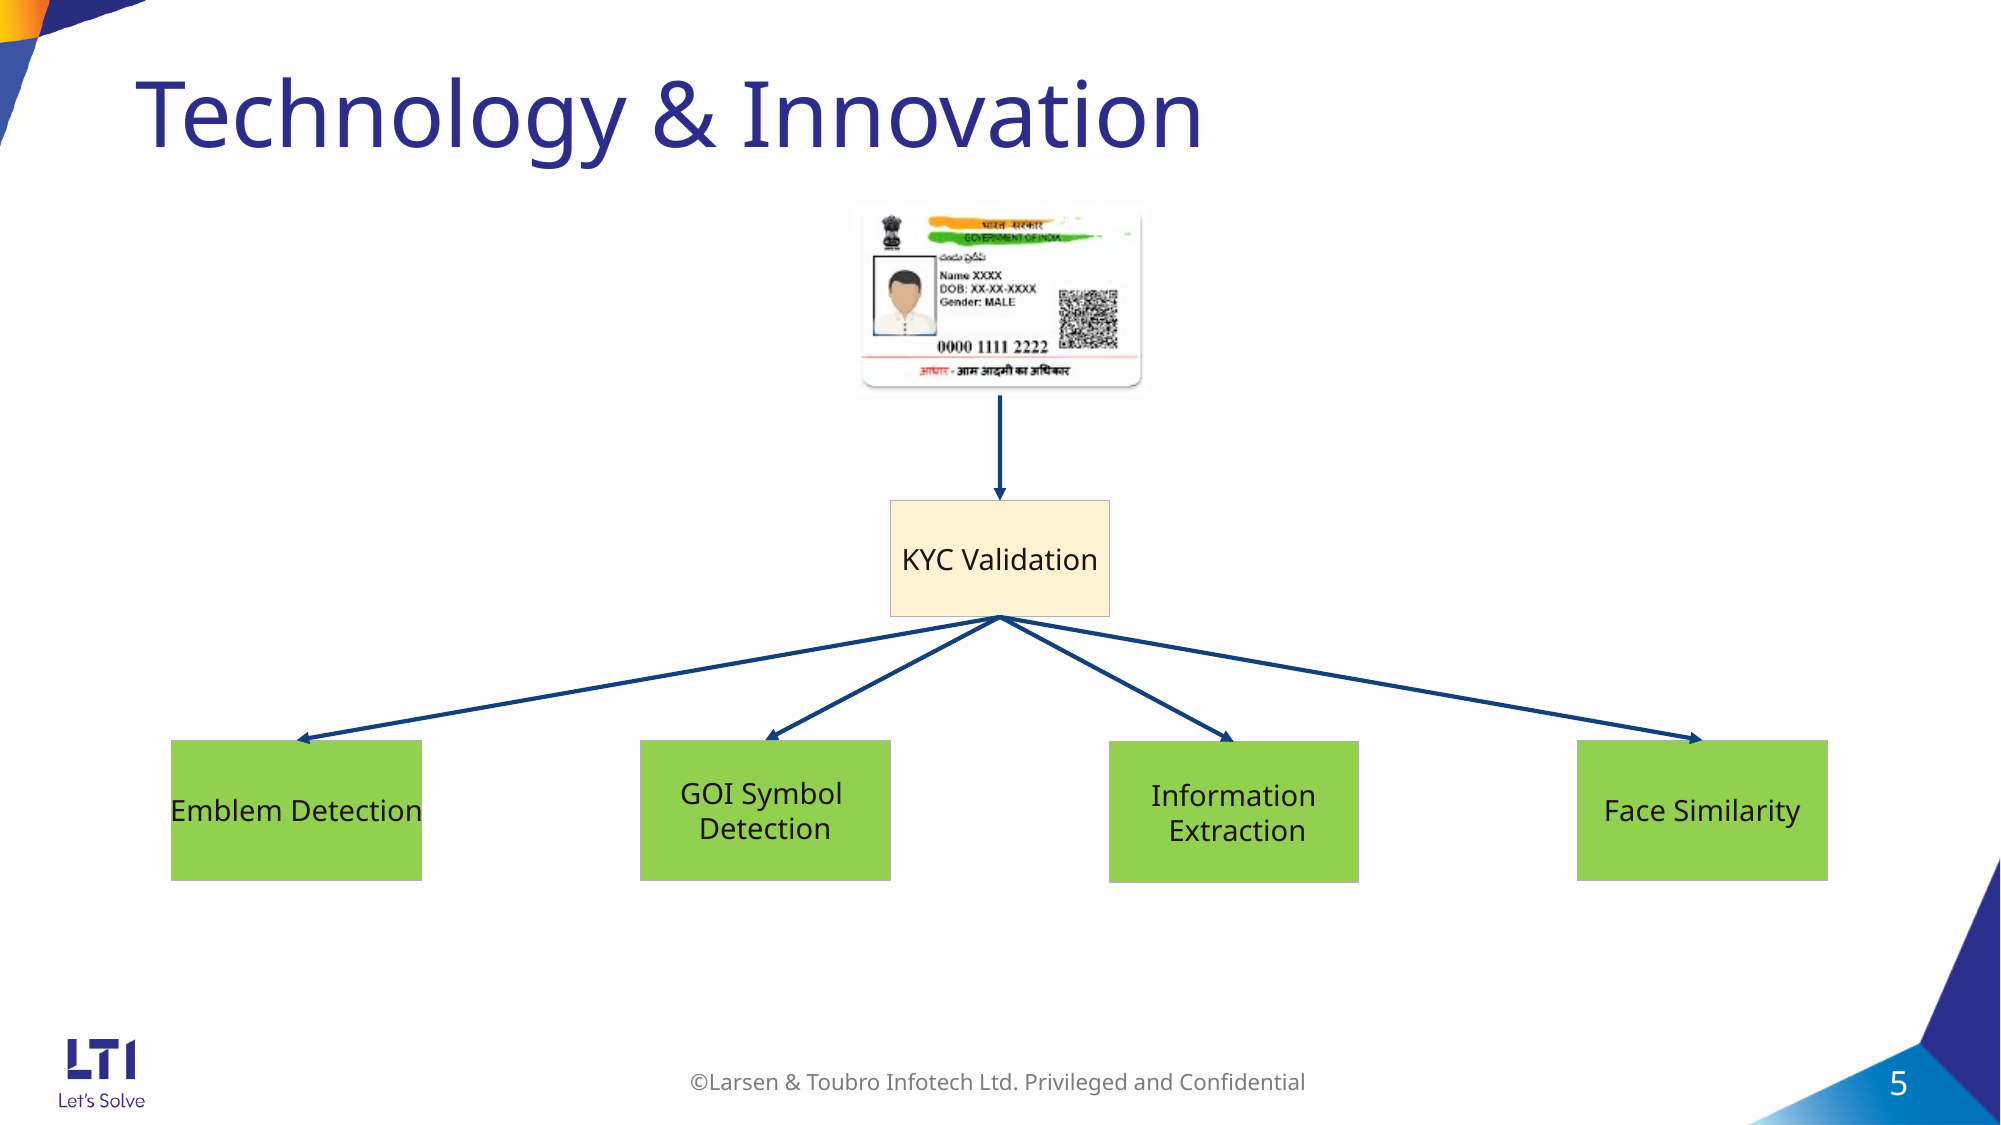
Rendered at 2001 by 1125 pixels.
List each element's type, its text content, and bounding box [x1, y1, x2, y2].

picture [1718, 854, 2001, 1125]
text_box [765, 616, 999, 741]
text_box KYC Validation [890, 500, 1110, 616]
picture [852, 204, 1147, 396]
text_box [296, 616, 765, 741]
title Technology & Innovation [135, 55, 1892, 168]
text_box Face Similarity [1577, 740, 1828, 881]
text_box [999, 616, 1703, 741]
text_box Information Extraction [1109, 741, 1359, 882]
picture [45, 1028, 158, 1118]
text_box Emblem Detection [171, 740, 422, 881]
picture [0, 0, 146, 147]
text_box GOI Symbol Detection [640, 741, 891, 881]
